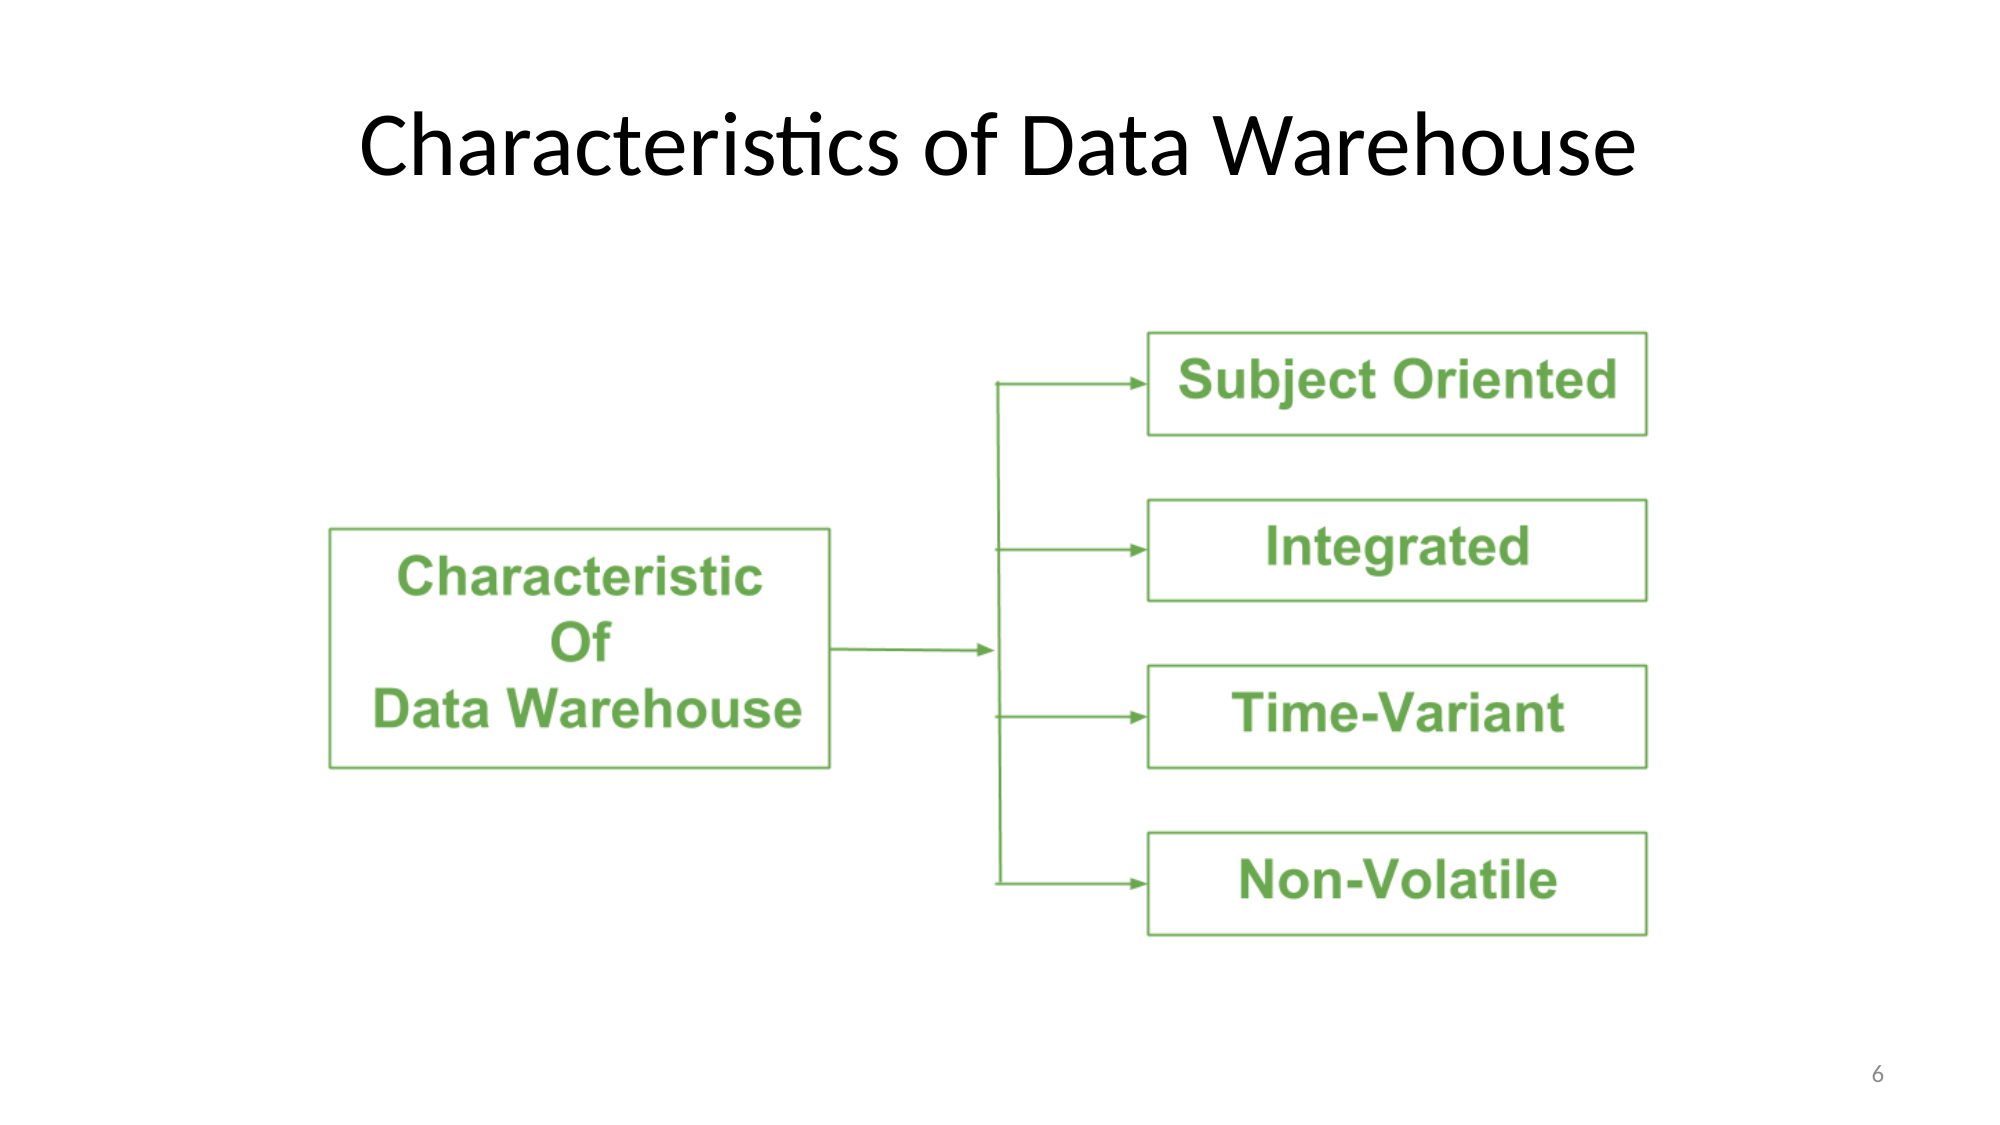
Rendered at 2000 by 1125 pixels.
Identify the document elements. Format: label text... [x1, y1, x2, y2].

slide_number 6 [1432, 1042, 1900, 1103]
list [284, 284, 1715, 991]
title Characteristics of Data Warehouse [99, 45, 1900, 233]
